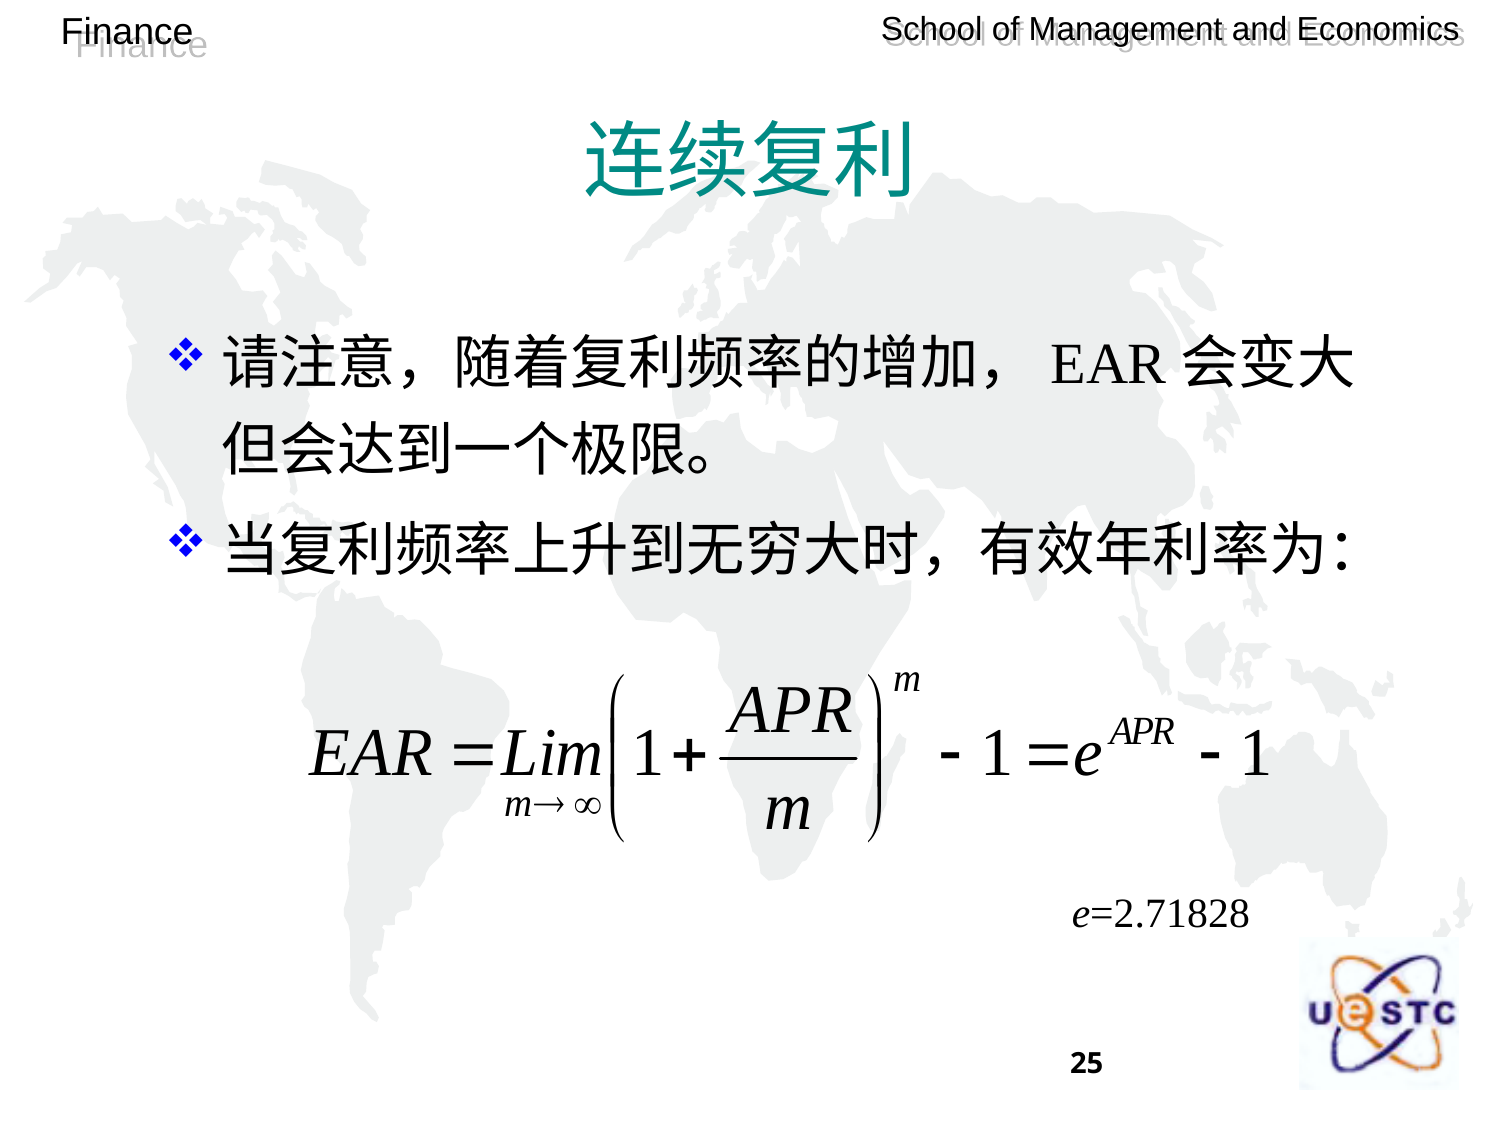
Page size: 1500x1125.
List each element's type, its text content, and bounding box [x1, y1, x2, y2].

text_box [296, 644, 1280, 856]
text_box e=2.71828 [1042, 878, 1280, 944]
title 连续复利 [112, 99, 1388, 288]
list 请注意，随着复利频率的增加，EAR会变大但会达到一个极限。 当复利频率上升到无穷大时，有效年利率为： [150, 299, 1425, 750]
picture [1299, 937, 1459, 1090]
